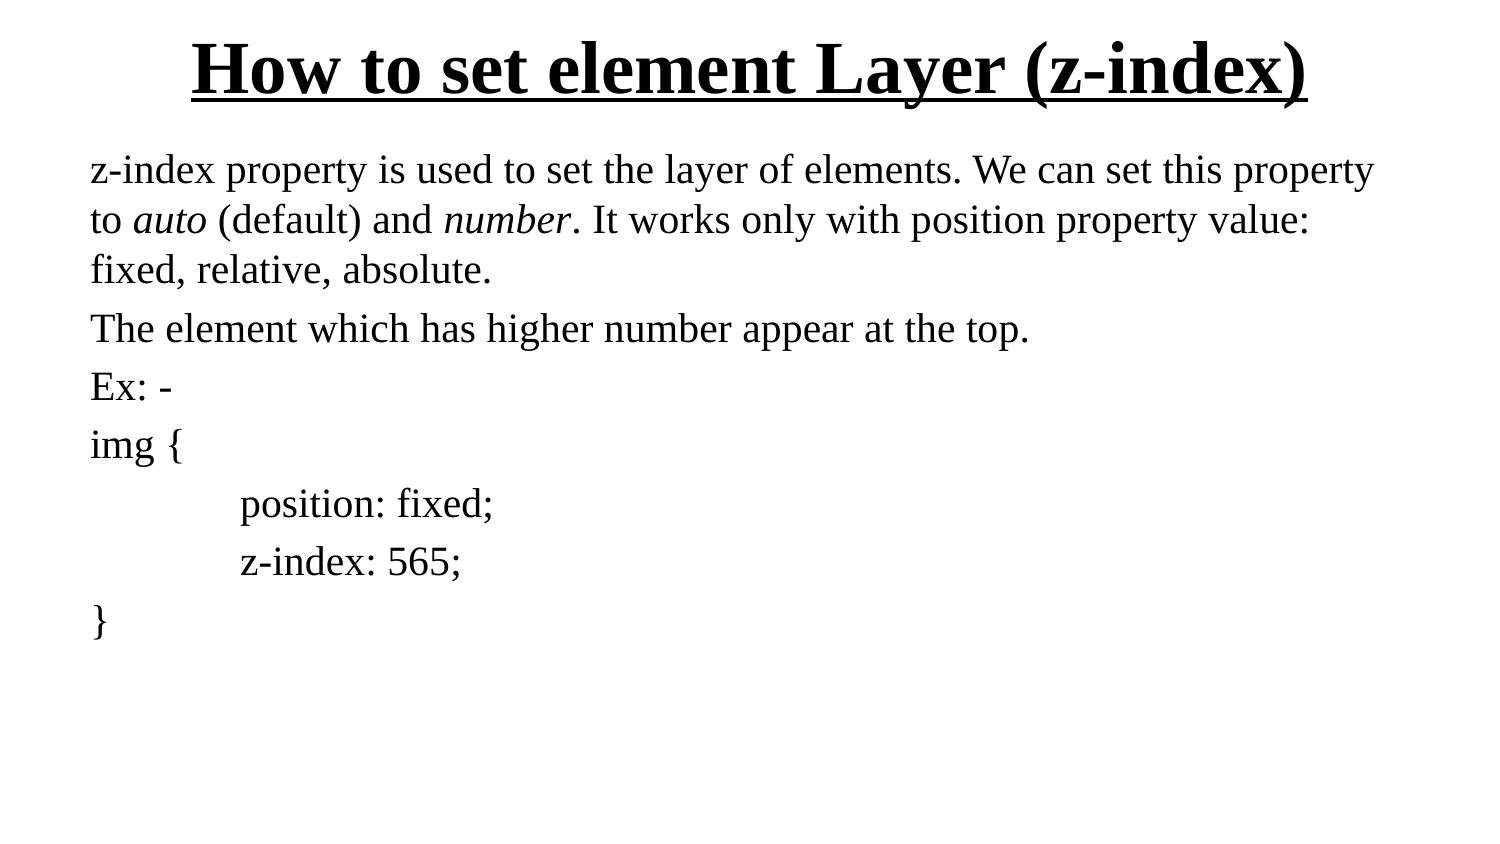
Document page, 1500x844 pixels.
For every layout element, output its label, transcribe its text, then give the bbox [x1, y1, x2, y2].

list z-index property is used to set the layer of elements. We can set this property to auto (default) and number. It works only with position property value: fixed, relative, absolute. The element which has higher number appear at the top. Ex: - img { position: fixed; z-index: 565; } [75, 134, 1425, 692]
title How to set element Layer (z-index) [75, 0, 1425, 134]
